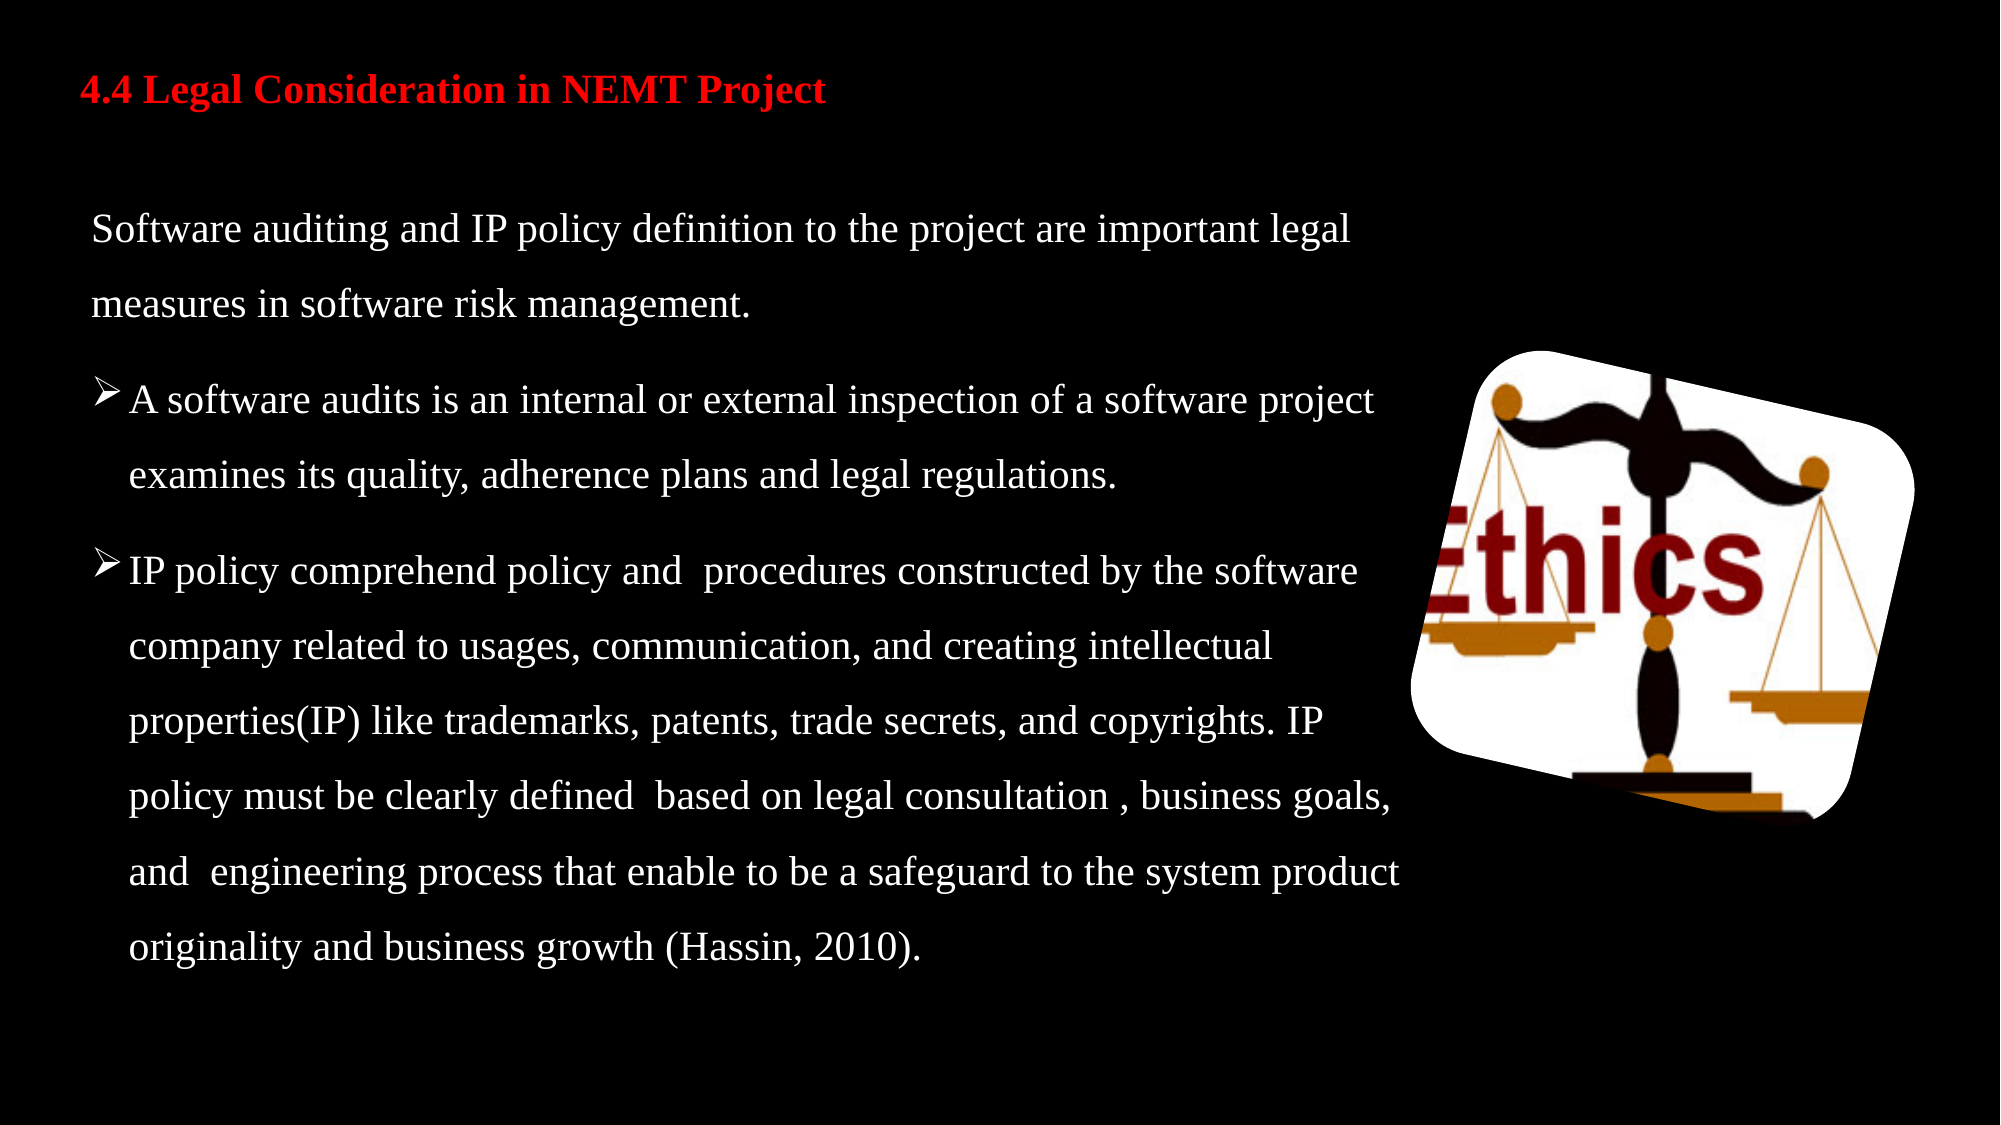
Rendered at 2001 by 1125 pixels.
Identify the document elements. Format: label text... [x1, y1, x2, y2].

picture [1410, 350, 1915, 826]
title 4.4 Legal Consideration in NEMT Project [31, 29, 903, 150]
list Software auditing and IP policy definition to the project are important legal measures in software risk management. A software audits is an internal or external inspection of a software project examines its quality, adherence plans and legal regulations. IP policy comprehend policy and procedures constructed by the software company related to usages, communication, and creating intellectual properties(IP) like trademarks, patents, trade secrets, and copyrights. IP policy must be clearly defined based on legal consultation , business goals, and engineering process that enable to be a safeguard to the system product originality and business growth (Hassin, 2010). [76, 120, 1436, 1007]
